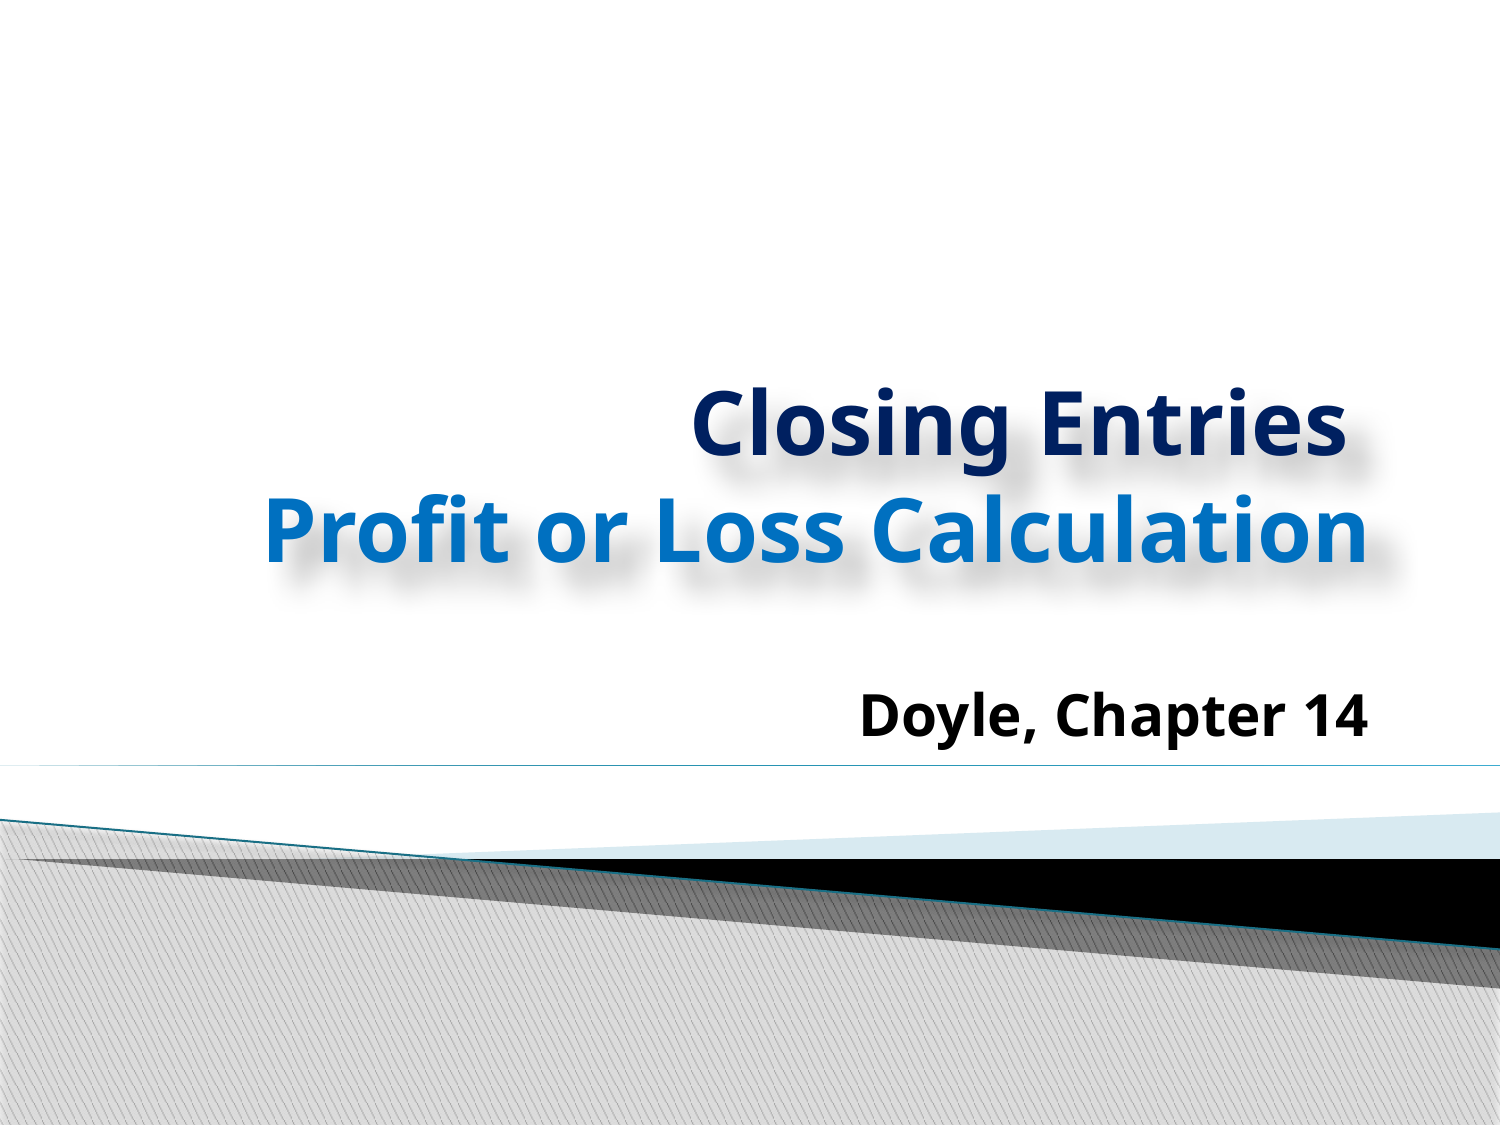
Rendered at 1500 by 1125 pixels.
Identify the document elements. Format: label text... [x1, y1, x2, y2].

title Closing Entries Profit or Loss Calculation [112, 287, 1388, 588]
subtitle Doyle, Chapter 14 [112, 592, 1388, 790]
picture [5, 859, 1500, 989]
